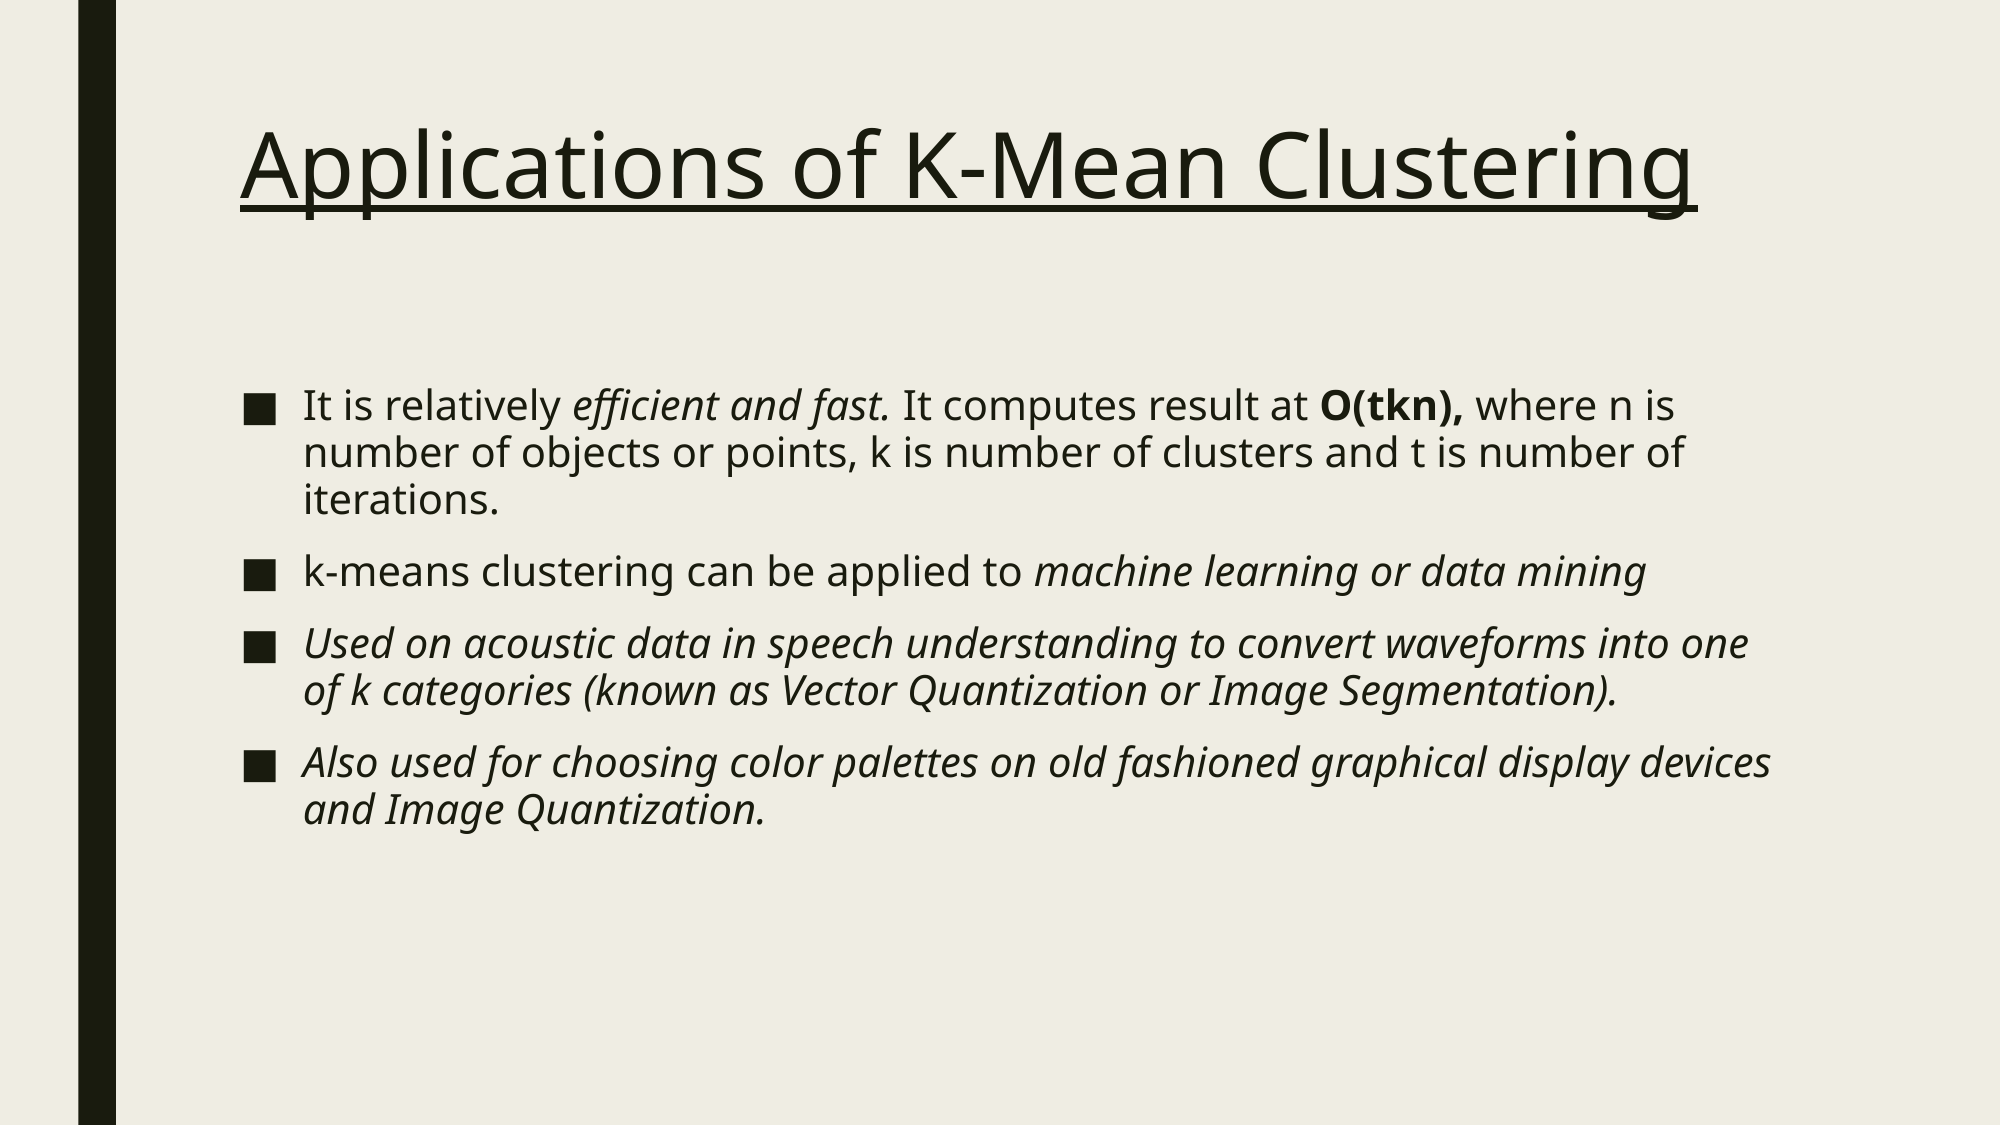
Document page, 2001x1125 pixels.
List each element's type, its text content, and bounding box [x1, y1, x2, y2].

list It is relatively efficient and fast. It computes result at O(tkn), where n is number of objects or points, k is number of clusters and t is number of iterations. k-means clustering can be applied to machine learning or data mining Used on acoustic data in speech understanding to convert waveforms into one of k categories (known as Vector Quantization or Image Segmentation). Also used for choosing color palettes on old fashioned graphical display devices and Image Quantization. [225, 375, 1800, 963]
title Applications of K-Mean Clustering [225, 112, 1800, 357]
